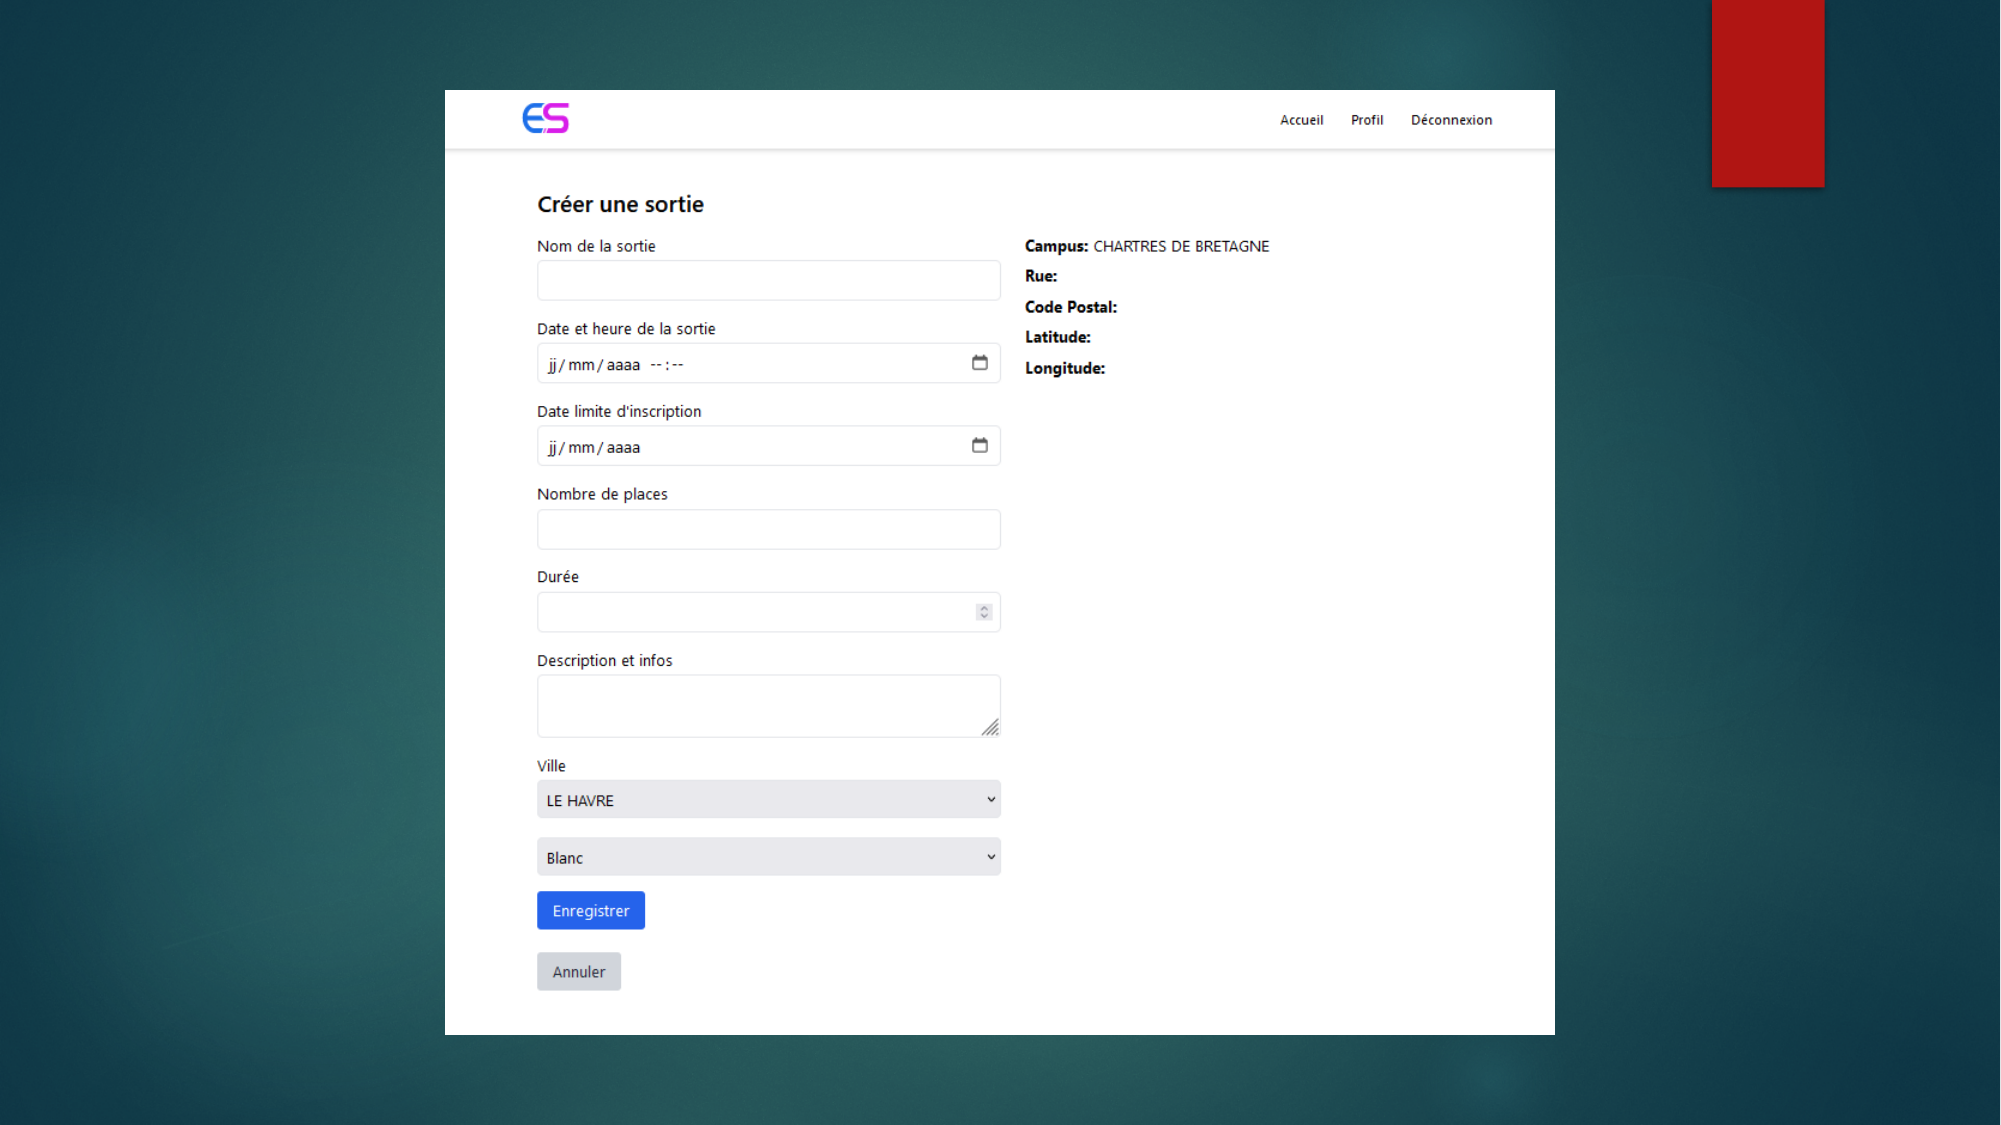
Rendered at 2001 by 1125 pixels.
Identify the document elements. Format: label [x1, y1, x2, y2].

picture [0, 0, 1576, 1125]
